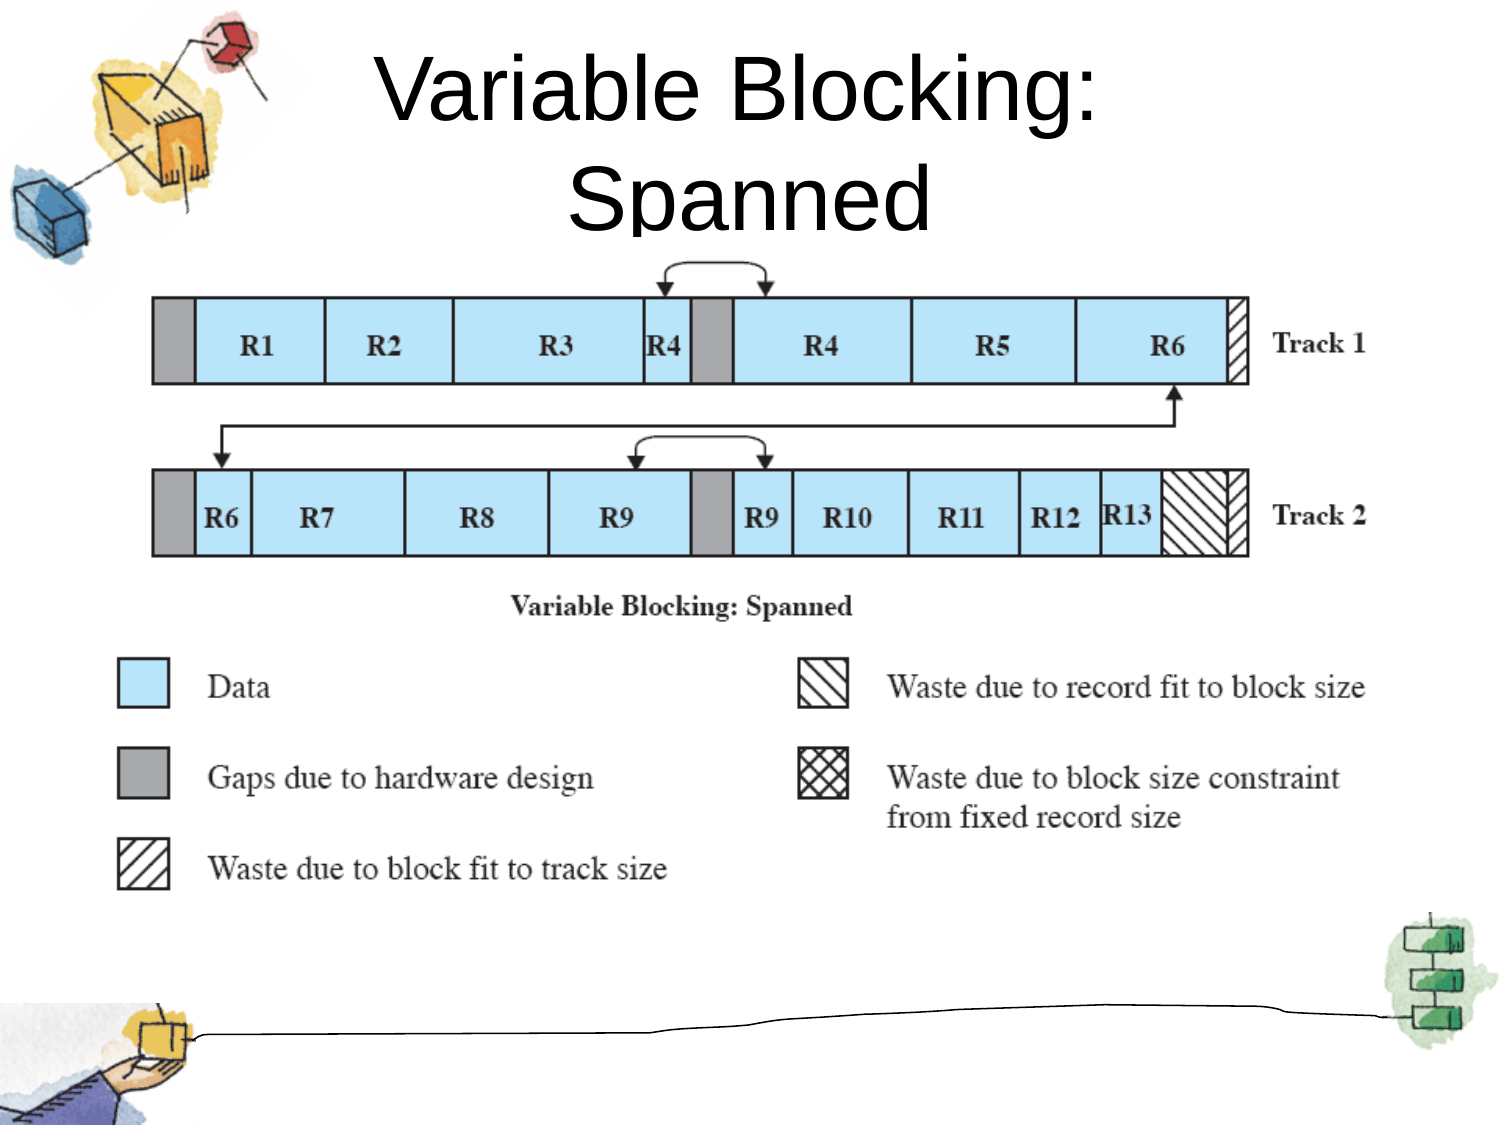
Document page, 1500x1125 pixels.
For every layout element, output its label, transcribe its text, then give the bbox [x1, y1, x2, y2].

title Variable Blocking: Spanned [74, 44, 1426, 233]
picture [86, 637, 1414, 901]
picture [114, 0, 274, 44]
picture [0, 1003, 196, 1125]
picture [1382, 912, 1500, 1050]
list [122, 237, 1378, 635]
picture [0, 85, 167, 316]
